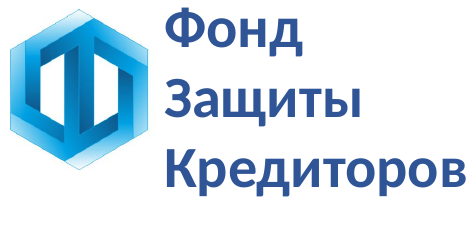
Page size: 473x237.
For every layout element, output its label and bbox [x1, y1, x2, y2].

text_box [10, 0, 473, 209]
